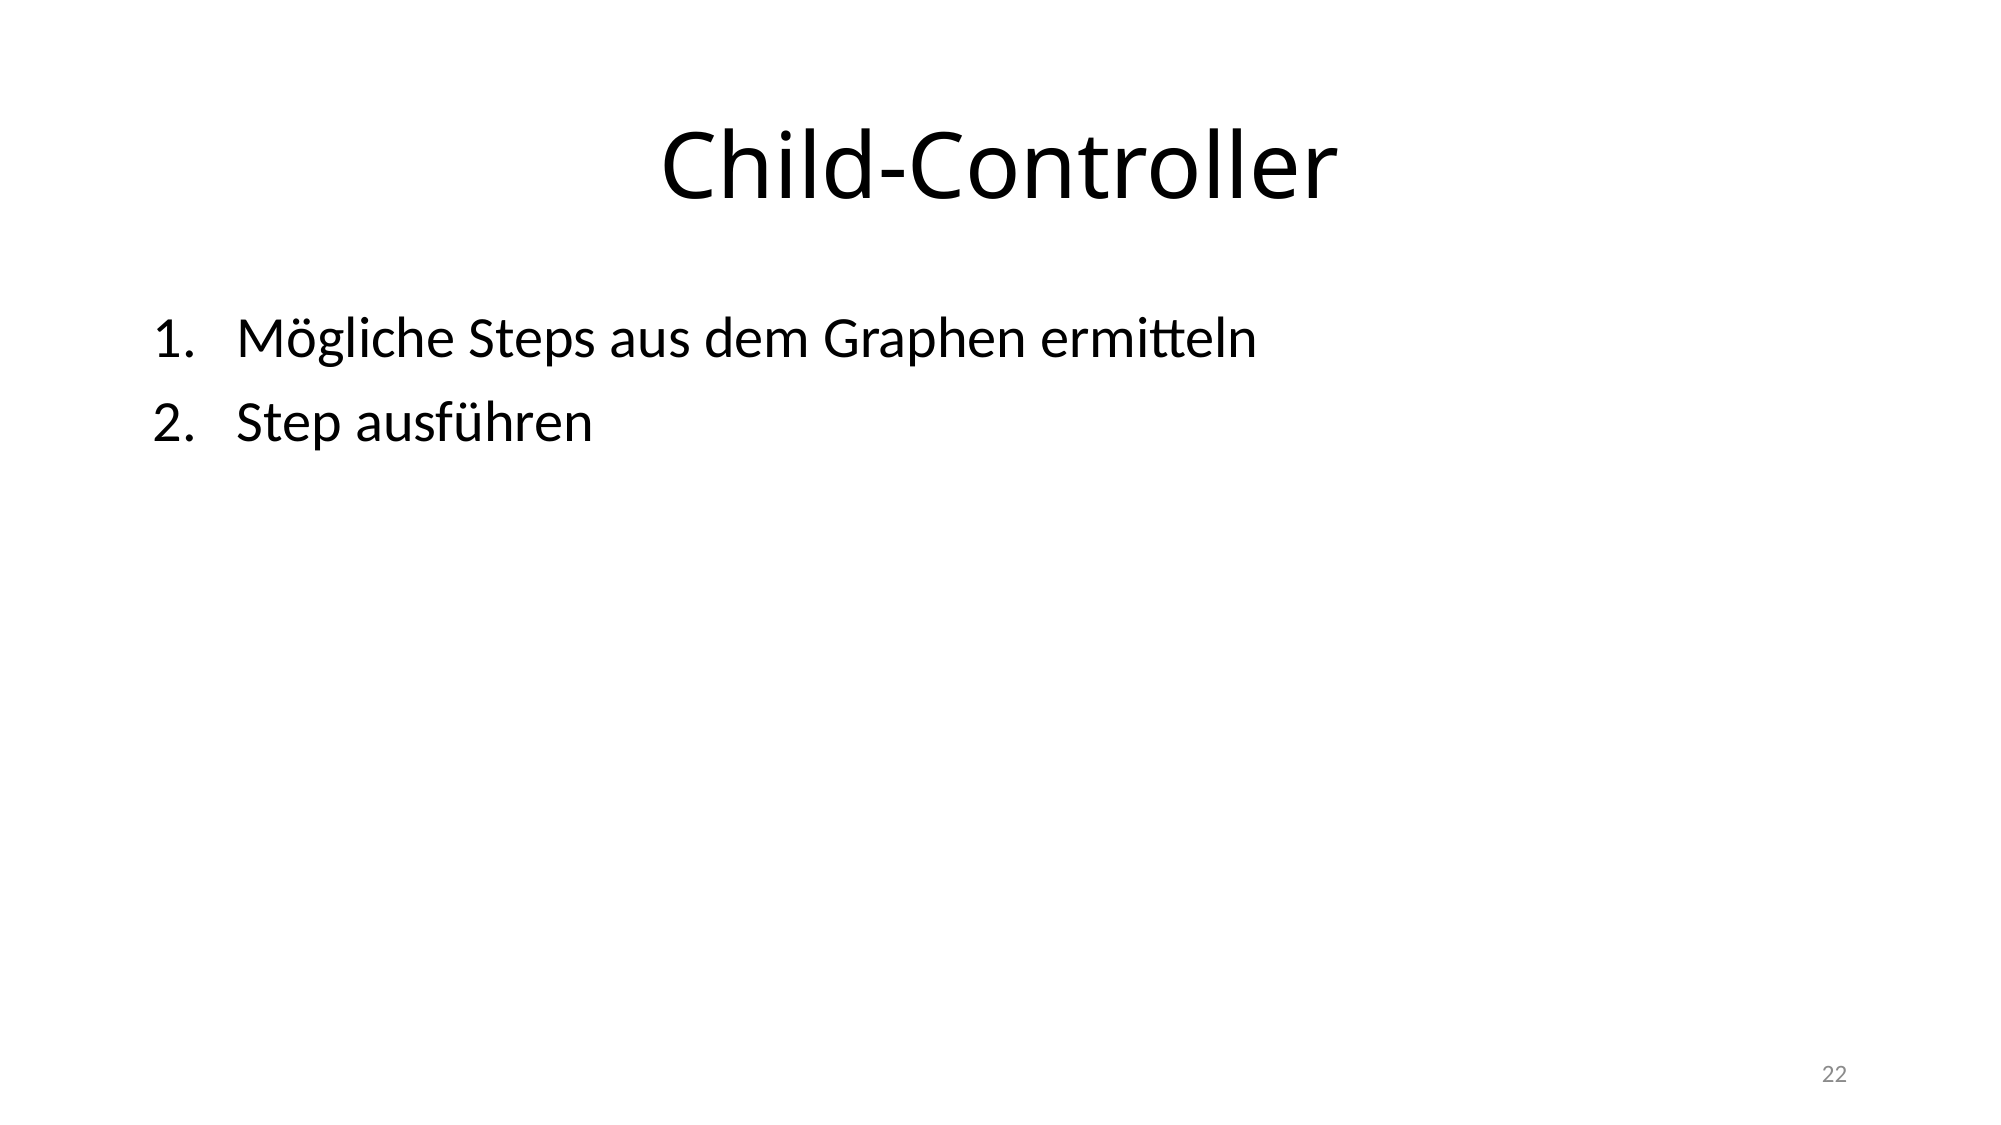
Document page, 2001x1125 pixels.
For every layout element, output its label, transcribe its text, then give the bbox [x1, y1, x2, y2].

list Mögliche Steps aus dem Graphen ermitteln Step ausführen [137, 299, 1863, 1014]
slide_number 22 [1412, 1042, 1863, 1103]
title Child-Controller [137, 59, 1863, 278]
